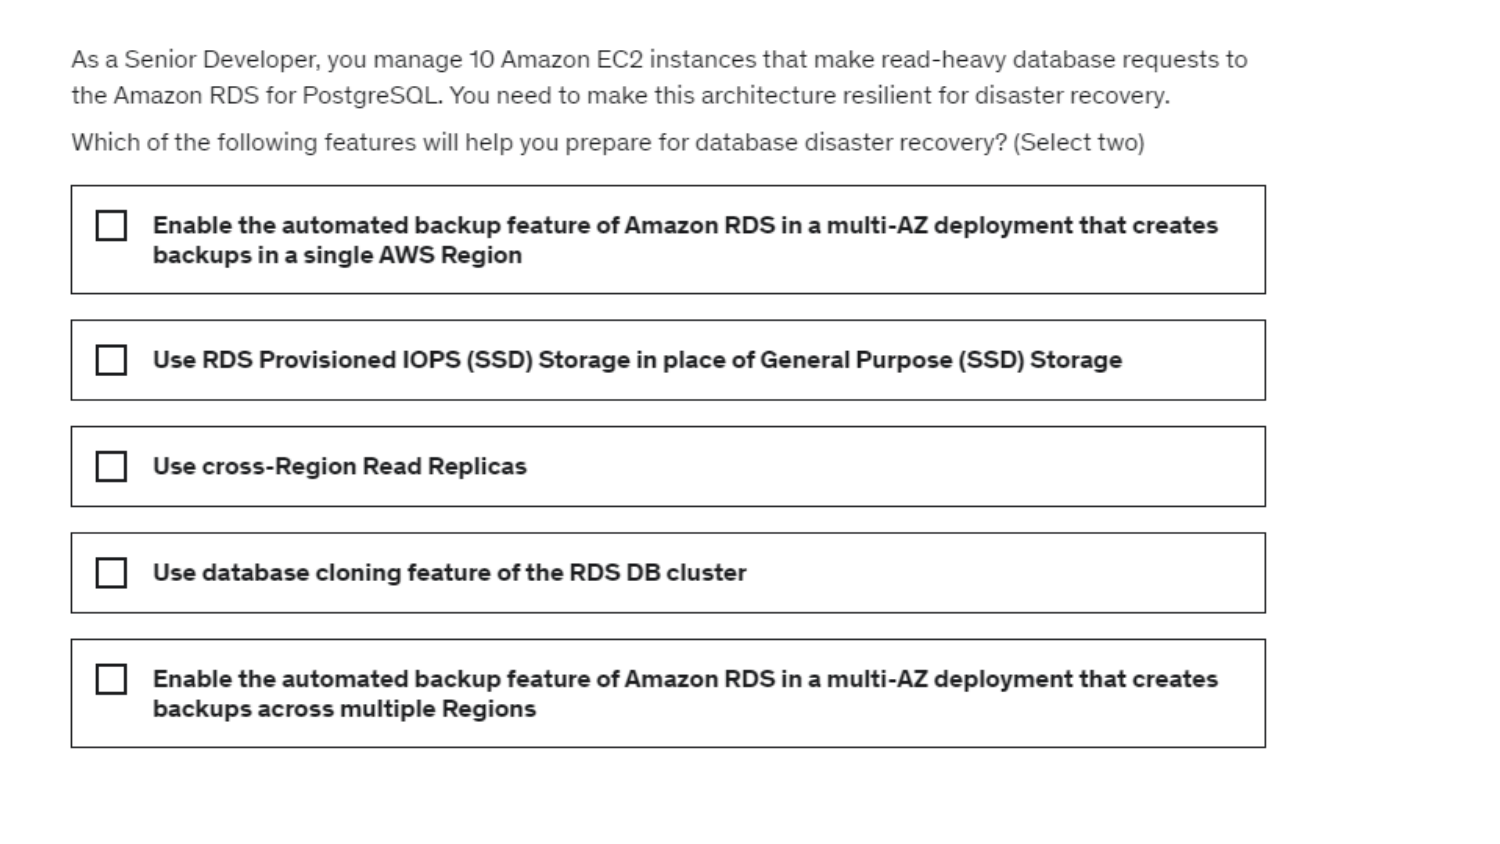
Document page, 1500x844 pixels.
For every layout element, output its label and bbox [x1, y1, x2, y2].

picture [24, 24, 1329, 775]
